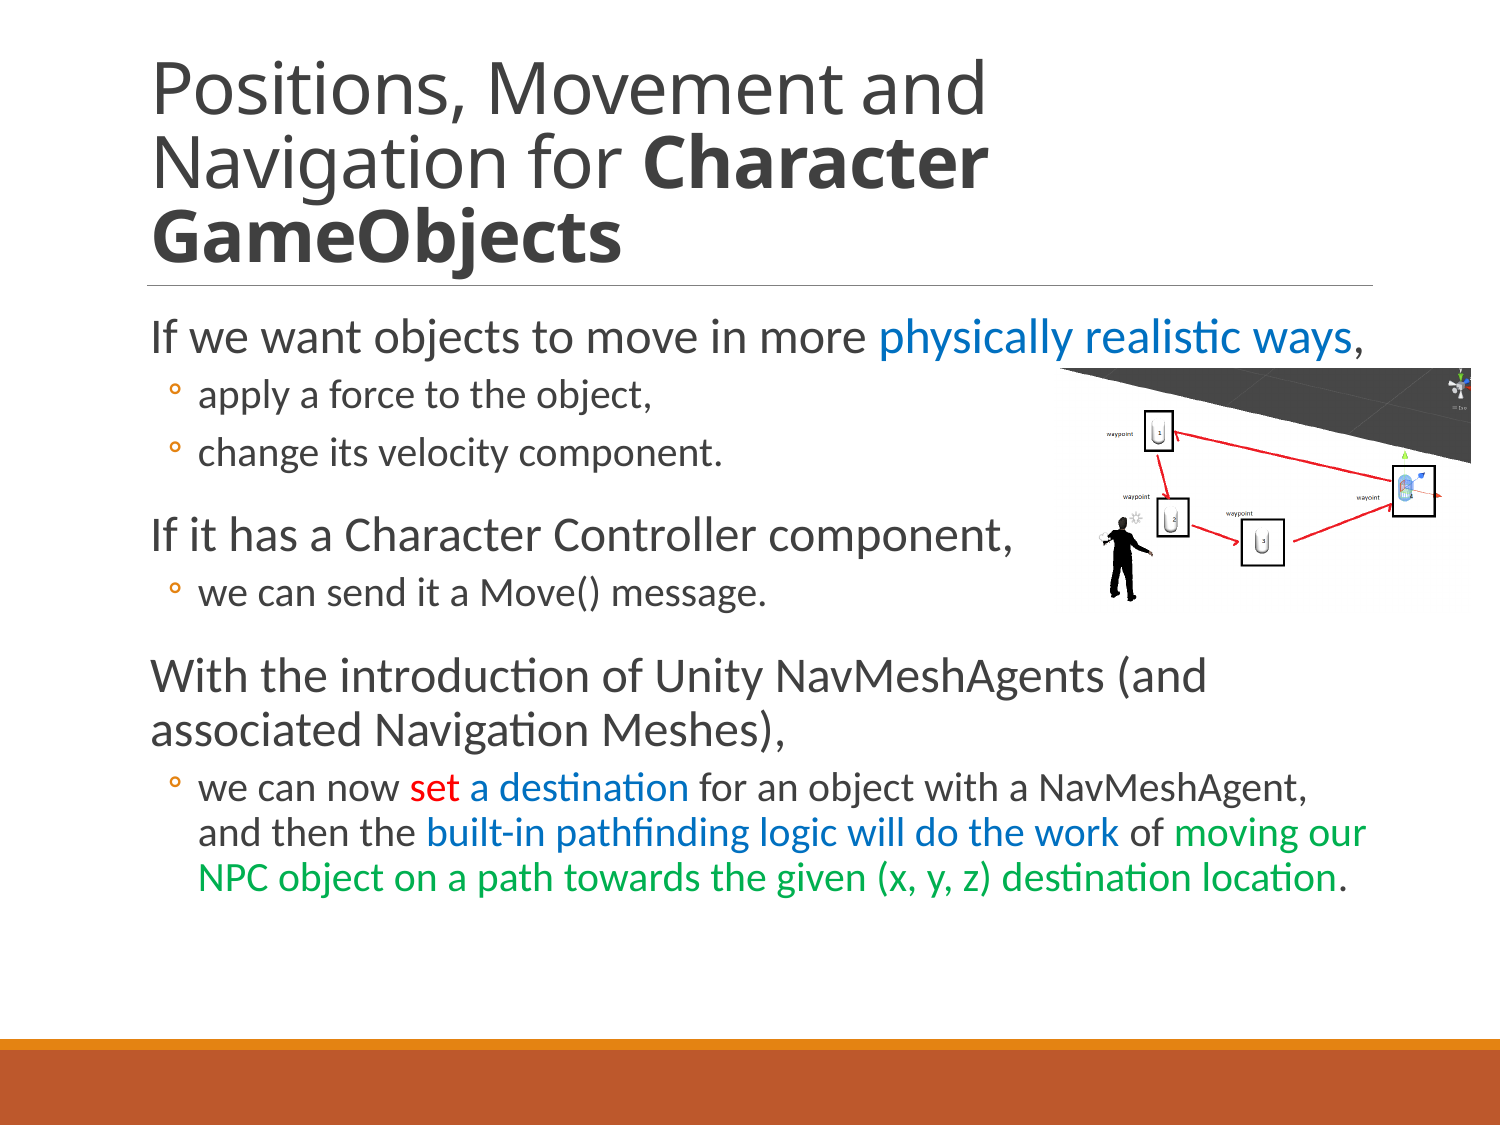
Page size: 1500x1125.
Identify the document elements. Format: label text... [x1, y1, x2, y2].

picture [1053, 368, 1472, 614]
list If we want objects to move in more physically realistic ways, apply a force to the object, change its velocity component. If it has a Character Controller component, we can send it a Move() message. With the introduction of Unity NavMeshAgents (and associated Navigation Meshes), we can now set a destination for an object with a NavMeshAgent, and then the built-in pathfinding logic will do the work of moving our NPC object on a path towards the given (x, y, z) destination location. [135, 302, 1373, 963]
title Positions, Movement and Navigation for Character GameObjects [135, 47, 1373, 285]
